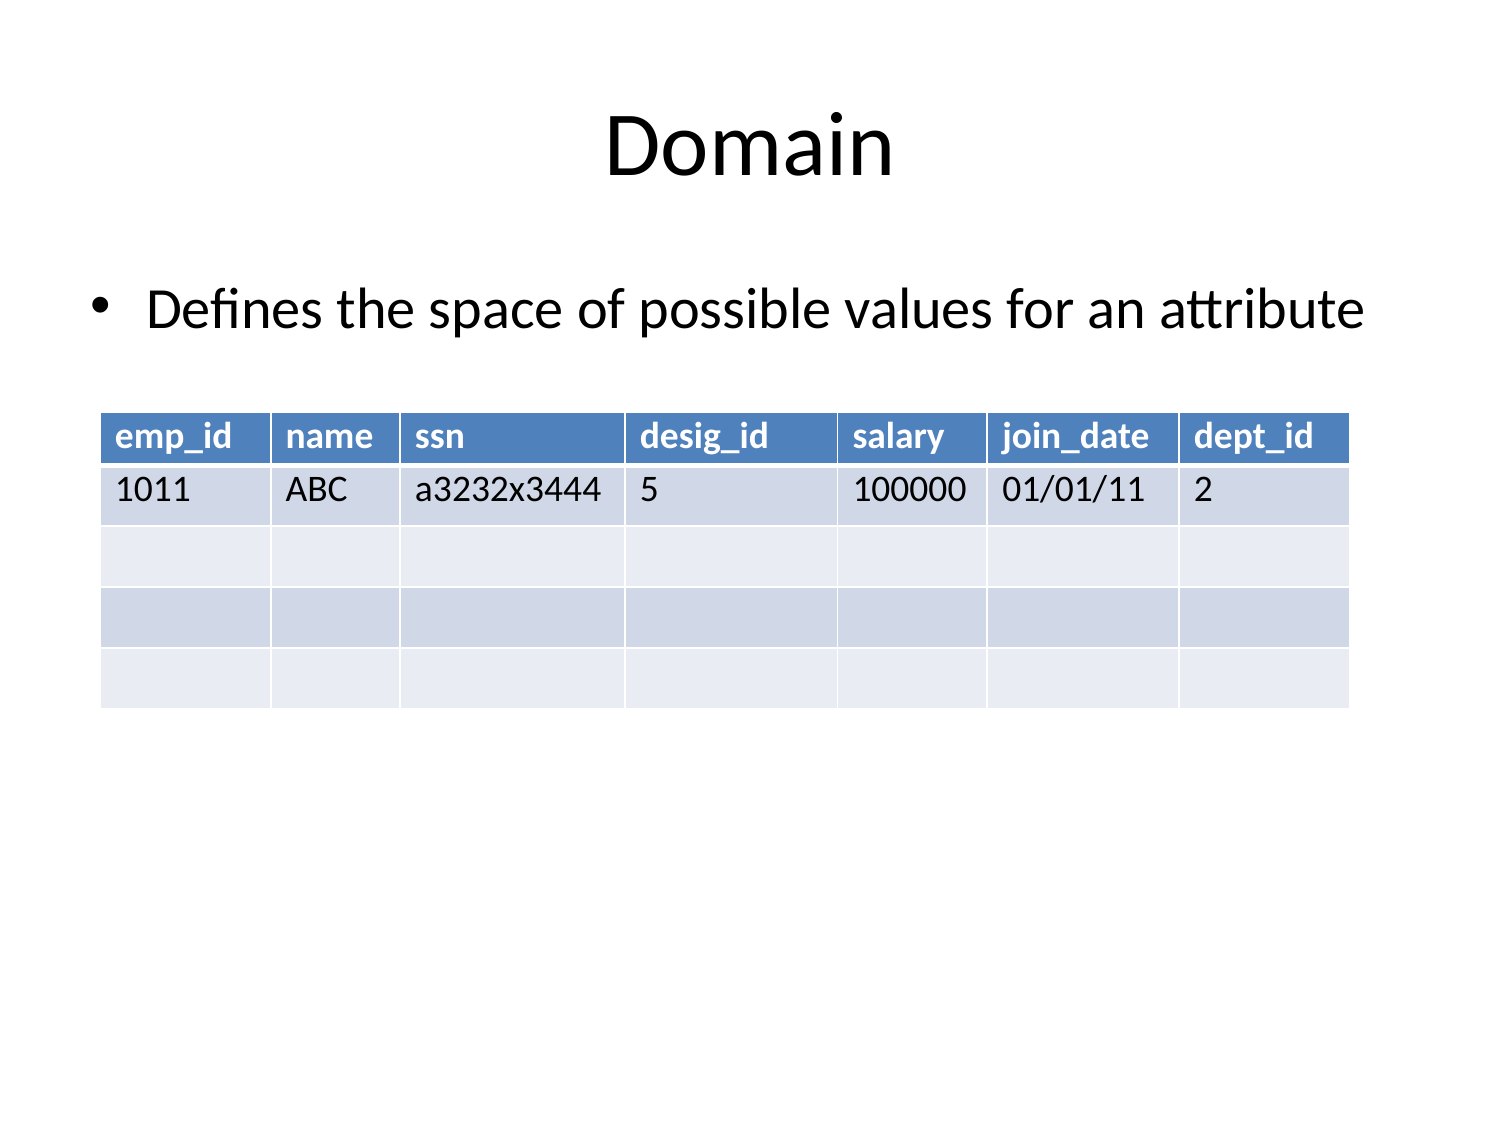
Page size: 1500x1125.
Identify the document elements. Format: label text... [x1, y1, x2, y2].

title Domain [75, 45, 1425, 233]
table_cell [1180, 588, 1349, 647]
table_cell [272, 588, 399, 647]
table_cell [838, 649, 986, 708]
table_cell 1011 [101, 468, 270, 525]
table_cell a3232x3444 [401, 468, 624, 525]
table_cell [101, 588, 270, 647]
table_header ssn [401, 413, 624, 463]
table_header join_date [988, 413, 1178, 463]
table_cell [626, 527, 837, 586]
table_header dept_id [1180, 413, 1349, 463]
table_cell [401, 588, 624, 647]
table_cell [272, 649, 399, 708]
table_cell [401, 527, 624, 586]
table_header salary [838, 413, 986, 463]
list Defines the space of possible values for an attribute [75, 262, 1425, 1005]
table_cell [626, 588, 837, 647]
table_cell 100000 [838, 468, 986, 525]
table_header name [272, 413, 399, 463]
table_header emp_id [101, 413, 270, 463]
table_header desig_id [626, 413, 837, 463]
table_cell ABC [272, 468, 399, 525]
table_cell 01/01/11 [988, 468, 1178, 525]
table_cell 2 [1180, 468, 1349, 525]
table_cell [272, 527, 399, 586]
table_cell [401, 649, 624, 708]
table_cell [988, 588, 1178, 647]
table_cell 5 [626, 468, 837, 525]
table_cell [1180, 649, 1349, 708]
table_cell [988, 527, 1178, 586]
table_cell [1180, 527, 1349, 586]
table_cell [838, 527, 986, 586]
table_cell [626, 649, 837, 708]
table_cell [838, 588, 986, 647]
table_cell [101, 649, 270, 708]
table_cell [101, 527, 270, 586]
table_cell [988, 649, 1178, 708]
